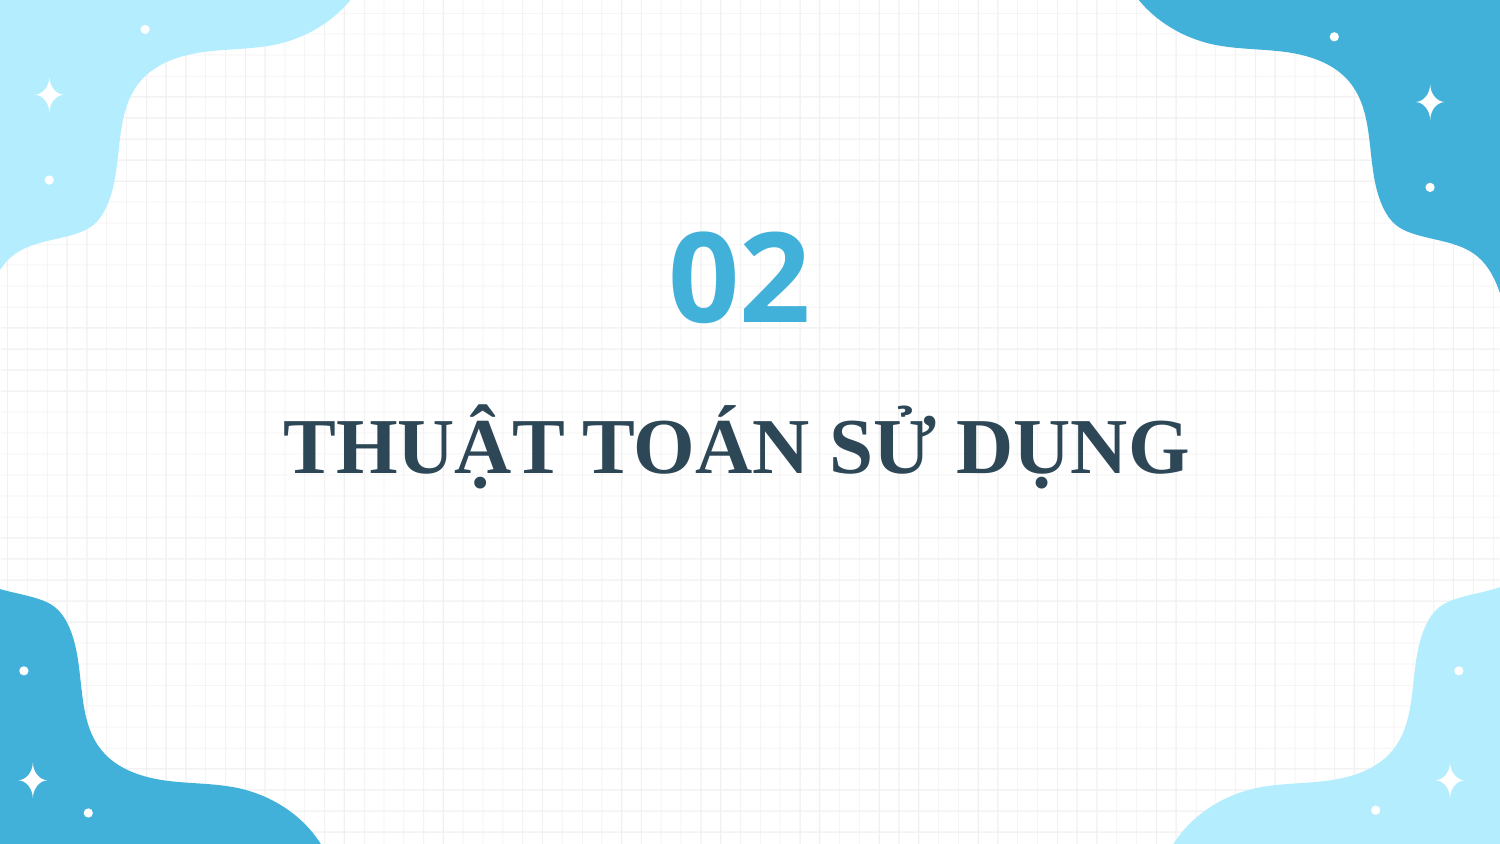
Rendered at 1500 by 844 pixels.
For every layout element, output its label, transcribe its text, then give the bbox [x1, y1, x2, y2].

title THUẬT TOÁN SỬ DỤNG [268, 378, 1232, 517]
title 02 [648, 203, 832, 342]
